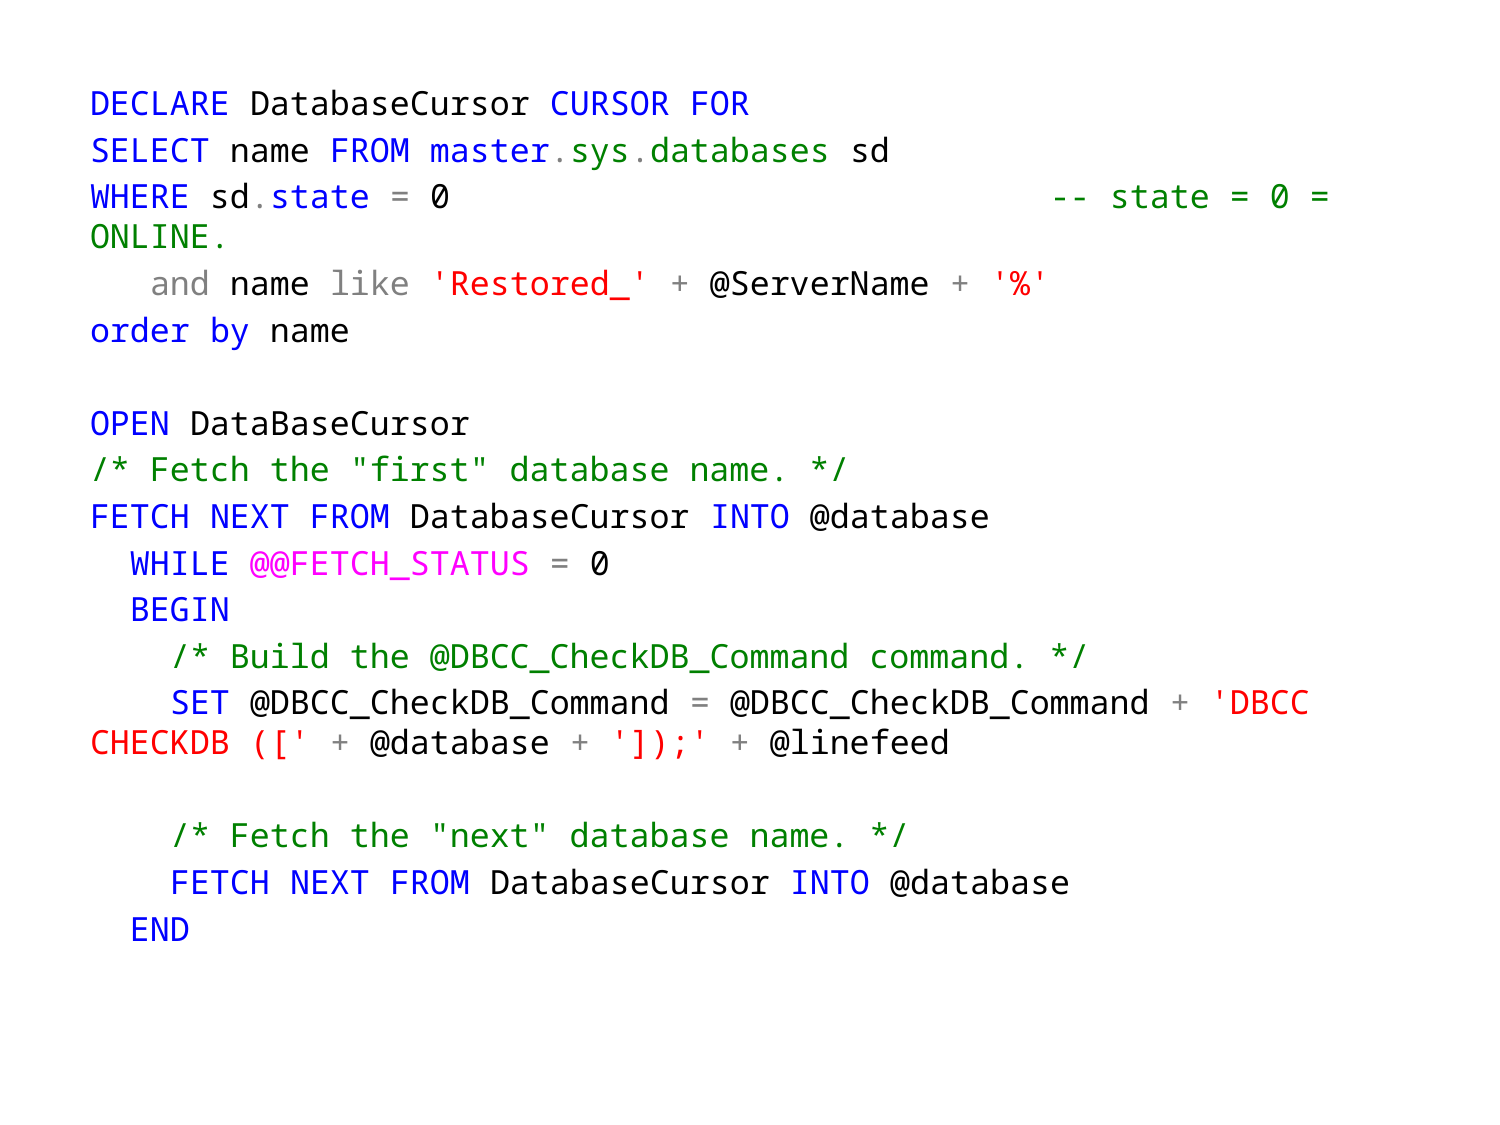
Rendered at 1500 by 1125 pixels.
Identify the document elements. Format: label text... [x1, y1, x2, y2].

list DECLARE DatabaseCursor CURSOR FOR SELECT name FROM master.sys.databases sd WHERE sd.state = 0 -- state = 0 = ONLINE. and name like 'Restored_' + @ServerName + '%' order by name OPEN DataBaseCursor /* Fetch the "first" database name. */ FETCH NEXT FROM DatabaseCursor INTO @database WHILE @@FETCH_STATUS = 0 BEGIN /* Build the @DBCC_CheckDB_Command command. */ SET @DBCC_CheckDB_Command = @DBCC_CheckDB_Command + 'DBCC CHECKDB ([' + @database + ']);' + @linefeed /* Fetch the "next" database name. */ FETCH NEXT FROM DatabaseCursor INTO @database END [75, 75, 1425, 1005]
